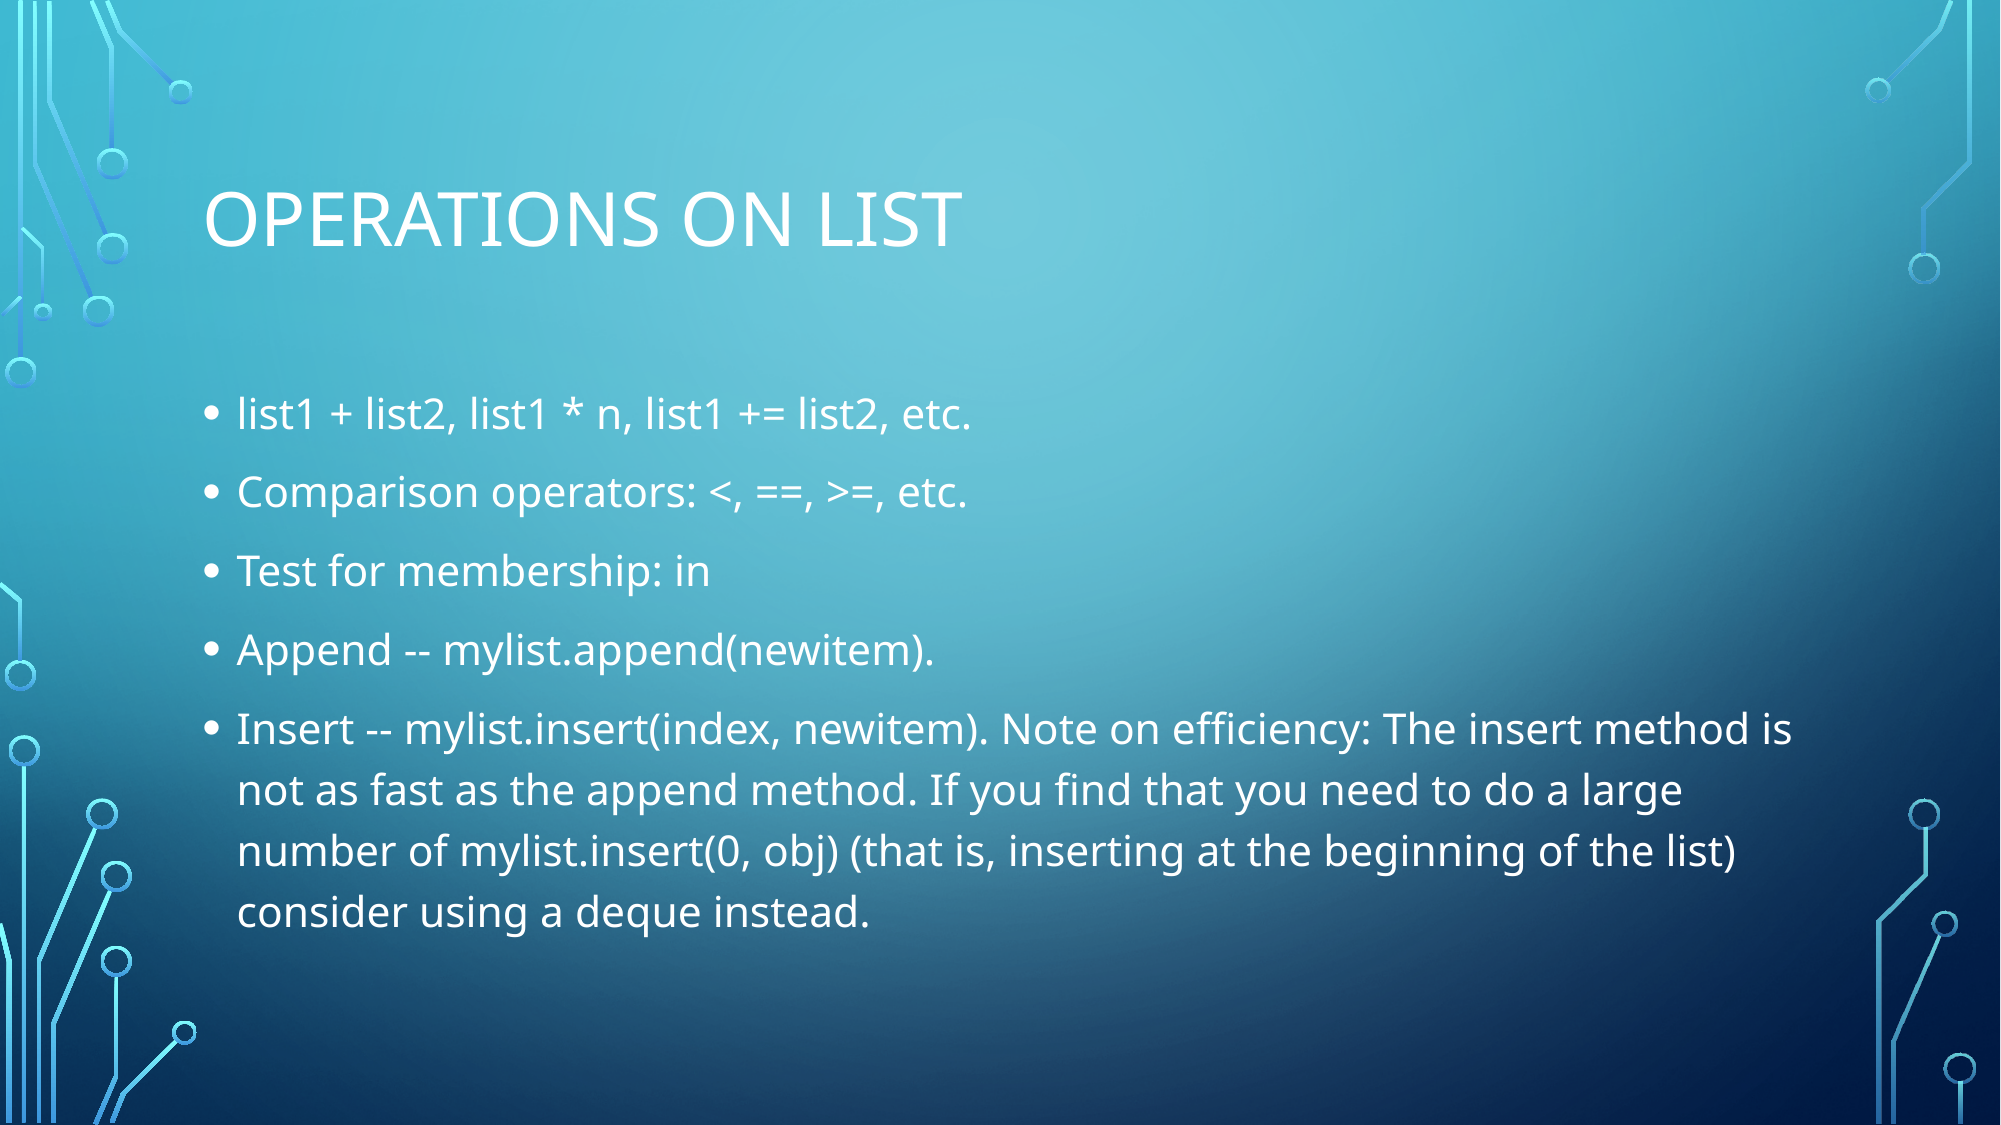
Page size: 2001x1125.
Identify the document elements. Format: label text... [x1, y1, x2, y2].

title Operations on List [187, 101, 1813, 344]
list list1 + list2, list1 * n, list1 += list2, etc. Comparison operators: <, ==, >=, etc. Test for membership: in Append -- mylist.append(newitem). Insert -- mylist.insert(index, newitem). Note on efficiency: The insert method is not as fast as the append method. If you find that you need to do a large number of mylist.insert(0, obj) (that is, inserting at the beginning of the list) consider using a deque instead. [187, 369, 1813, 950]
